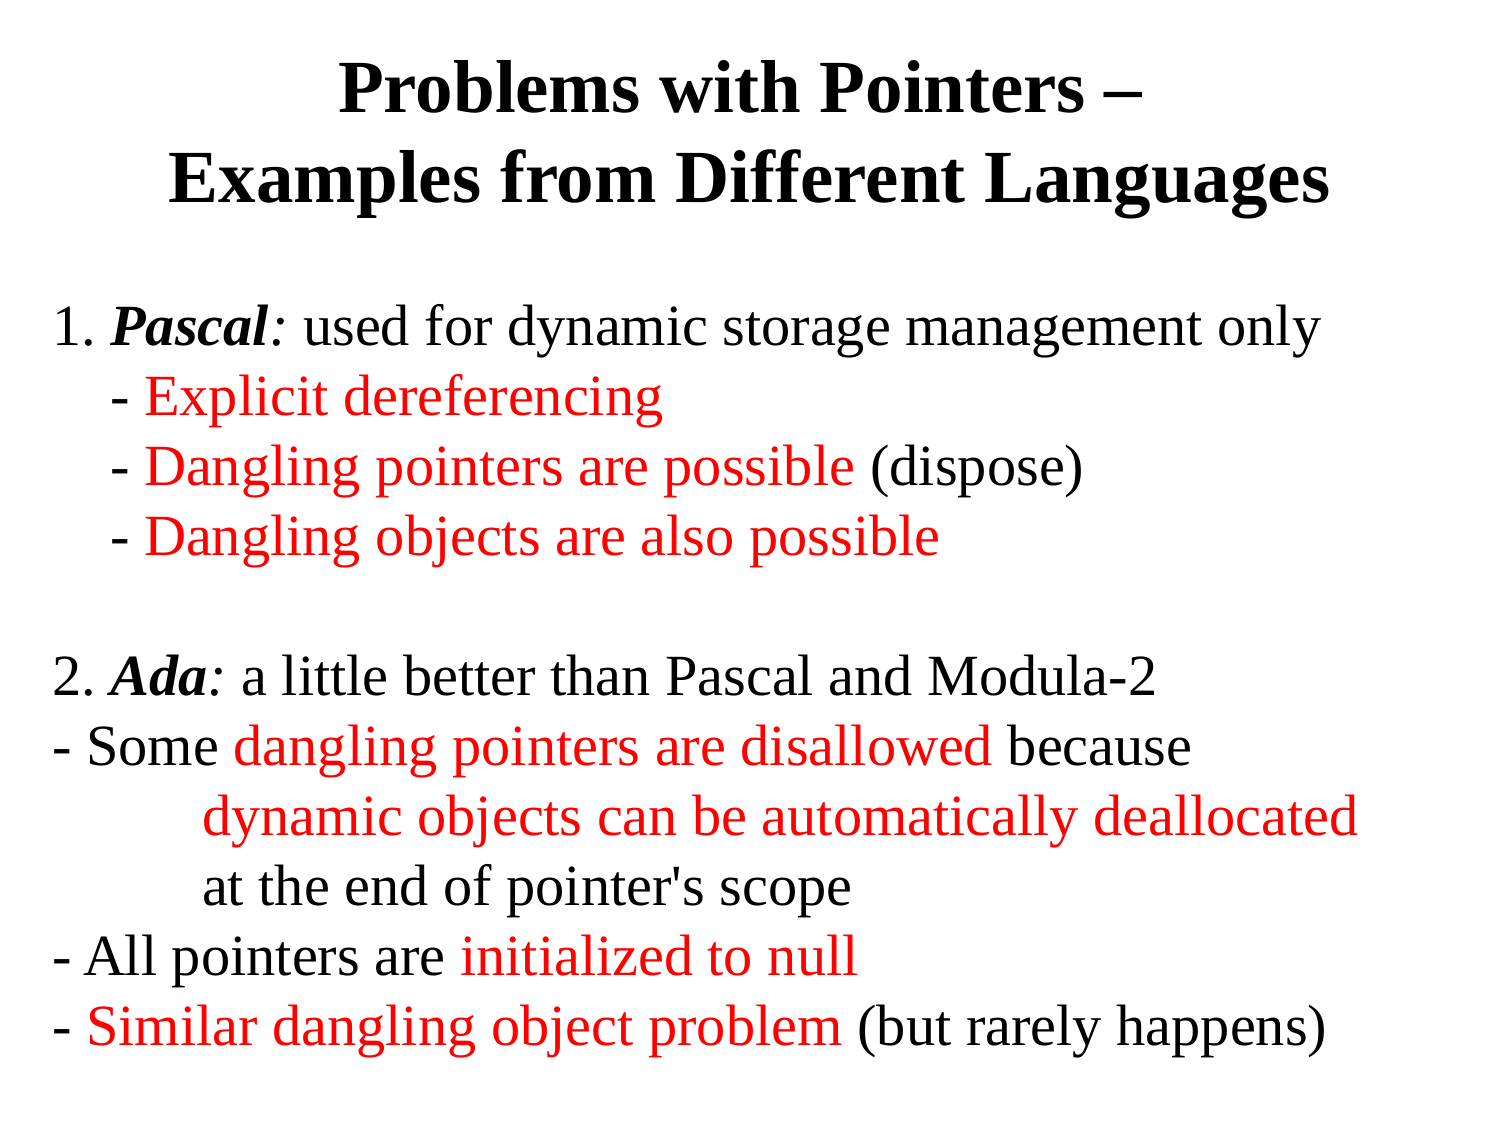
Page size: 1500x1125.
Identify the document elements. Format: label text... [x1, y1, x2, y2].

text_box Problems with Pointers – Examples from Different Languages 1. Pascal: used for dynamic storage management only - Explicit dereferencing - Dangling pointers are possible (dispose) - Dangling objects are also possible 2. Ada: a little better than Pascal and Modula-2 - Some dangling pointers are disallowed because dynamic objects can be automatically deallocated at the end of pointer's scope - All pointers are initialized to null - Similar dangling object problem (but rarely happens) [37, 29, 1463, 1065]
